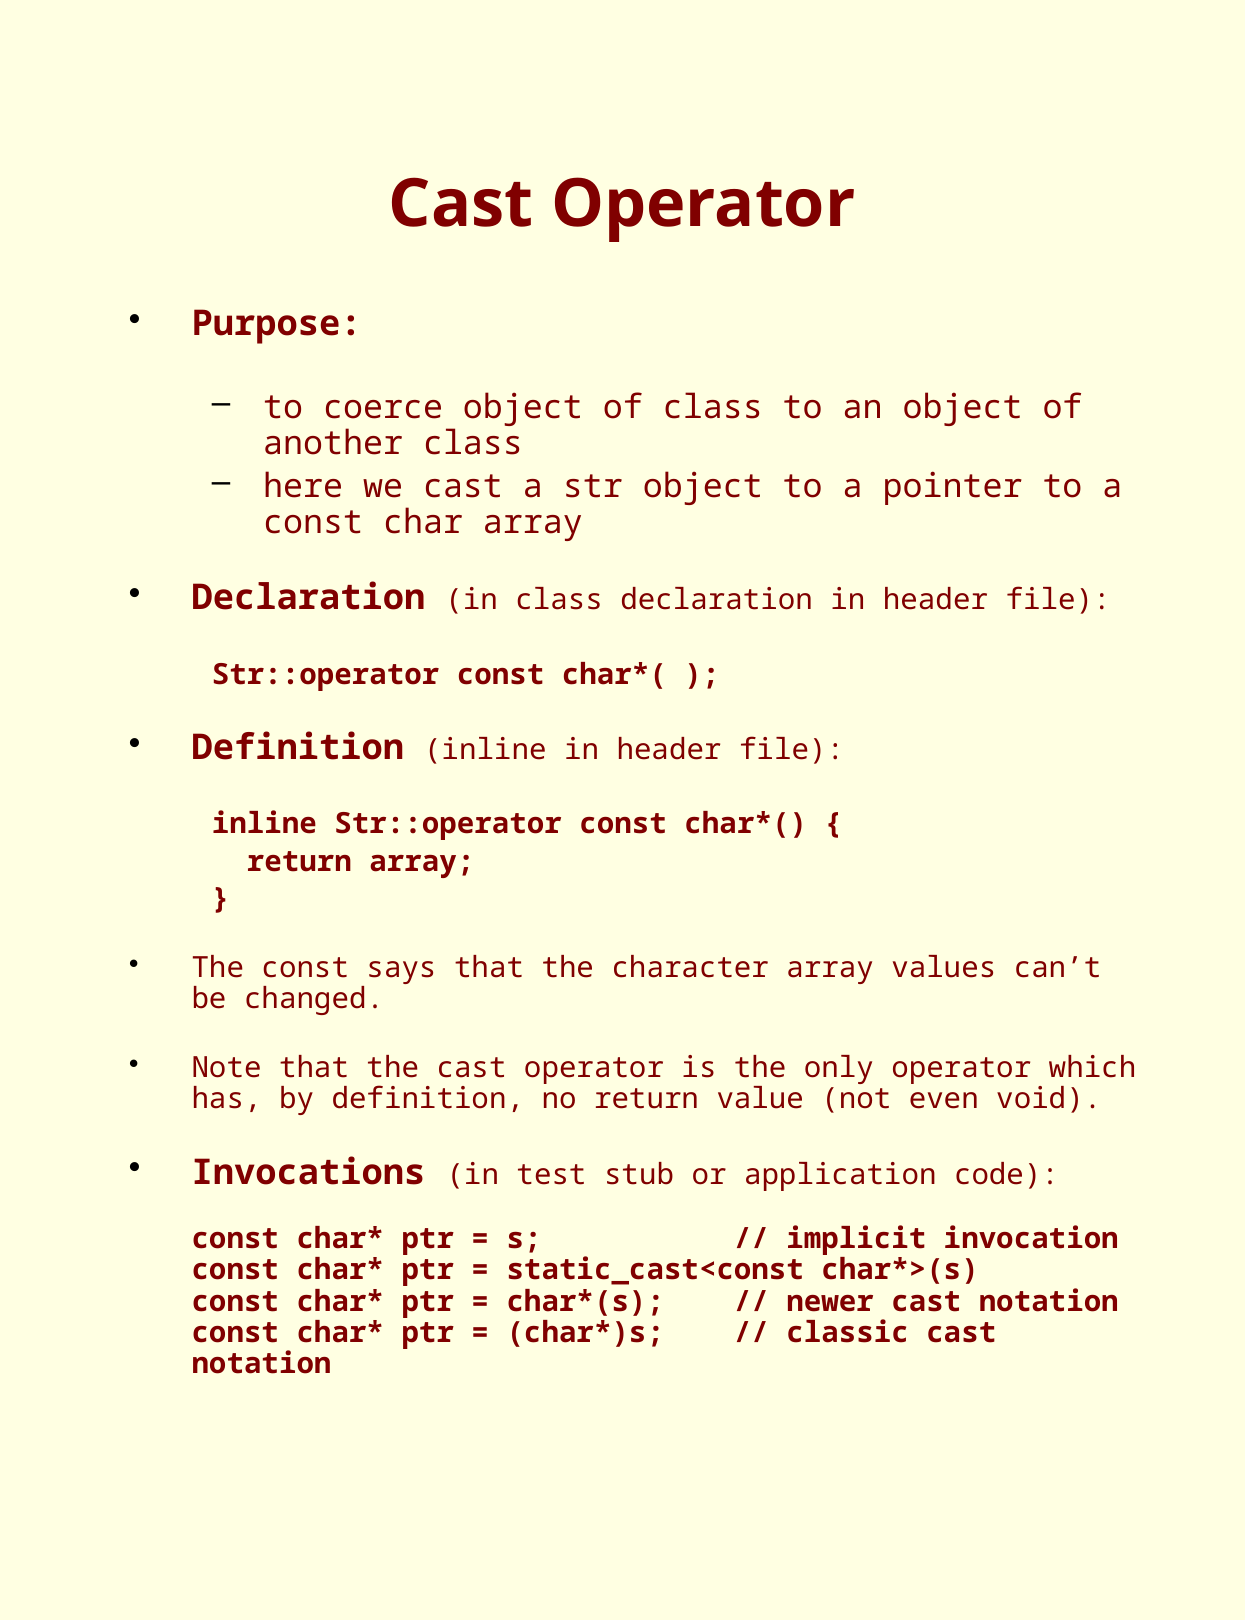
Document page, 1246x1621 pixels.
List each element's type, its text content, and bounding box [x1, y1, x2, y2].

list Purpose: to coerce object of class to an object of another class here we cast a str object to a pointer to a const char array Declaration (in class declaration in header file): Str::operator const char*( ); Definition (inline in header file): inline Str::operator const char*() { return array; } The const says that the character array values can’t be changed. Note that the cast operator is the only operator which has, by definition, no return value (not even void). Invocations (in test stub or application code): const char* ptr = s; // implicit invocation const char* ptr = static_cast<const char*>(s) const char* ptr = char*(s); // newer cast notation const char* ptr = (char*)s; // classic cast notation [85, 297, 1198, 1407]
title Cast Operator [93, 53, 1152, 248]
